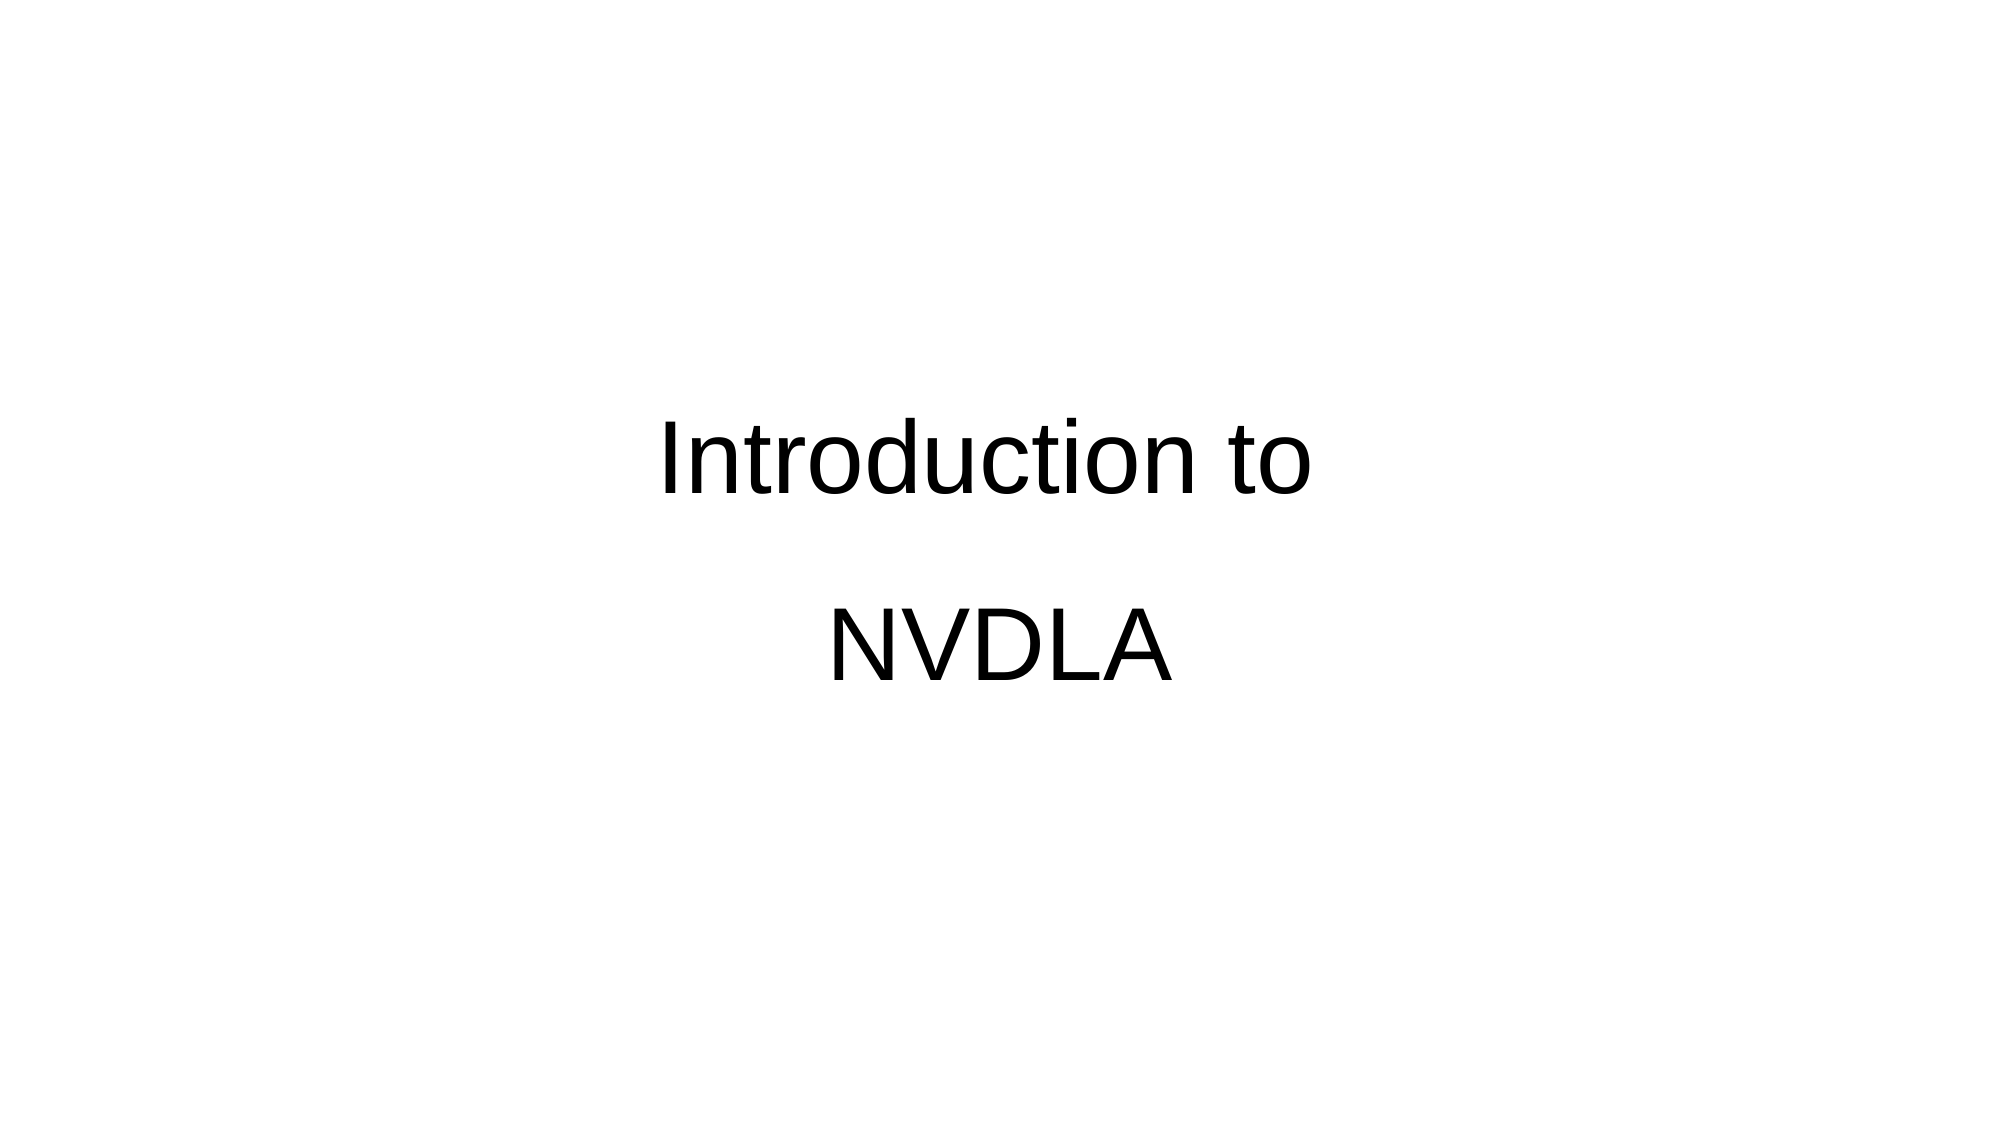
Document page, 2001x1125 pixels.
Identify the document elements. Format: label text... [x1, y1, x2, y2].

title Introduction to NVDLA [249, 316, 1750, 709]
